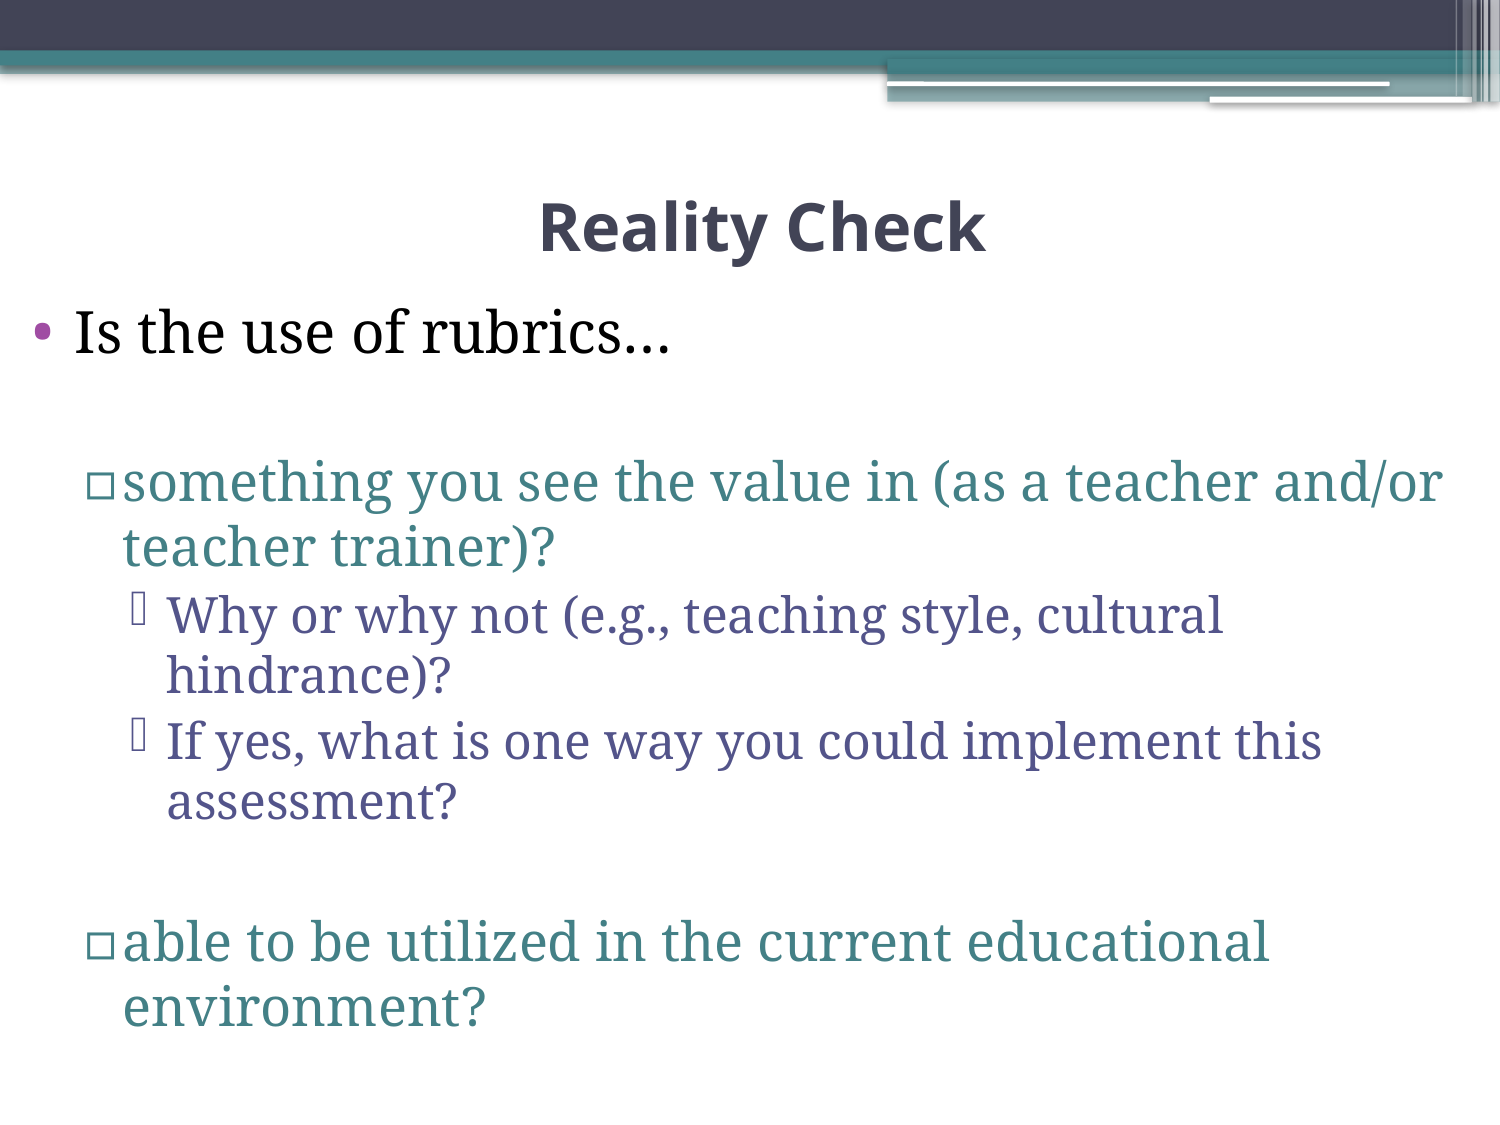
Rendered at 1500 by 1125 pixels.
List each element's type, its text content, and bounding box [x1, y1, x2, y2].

list Is the use of rubrics… something you see the value in (as a teacher and/or teacher trainer)? Why or why not (e.g., teaching style, cultural hindrance)? If yes, what is one way you could implement this assessment? able to be utilized in the current educational environment? [0, 287, 1500, 1125]
title Reality Check [87, 137, 1438, 287]
